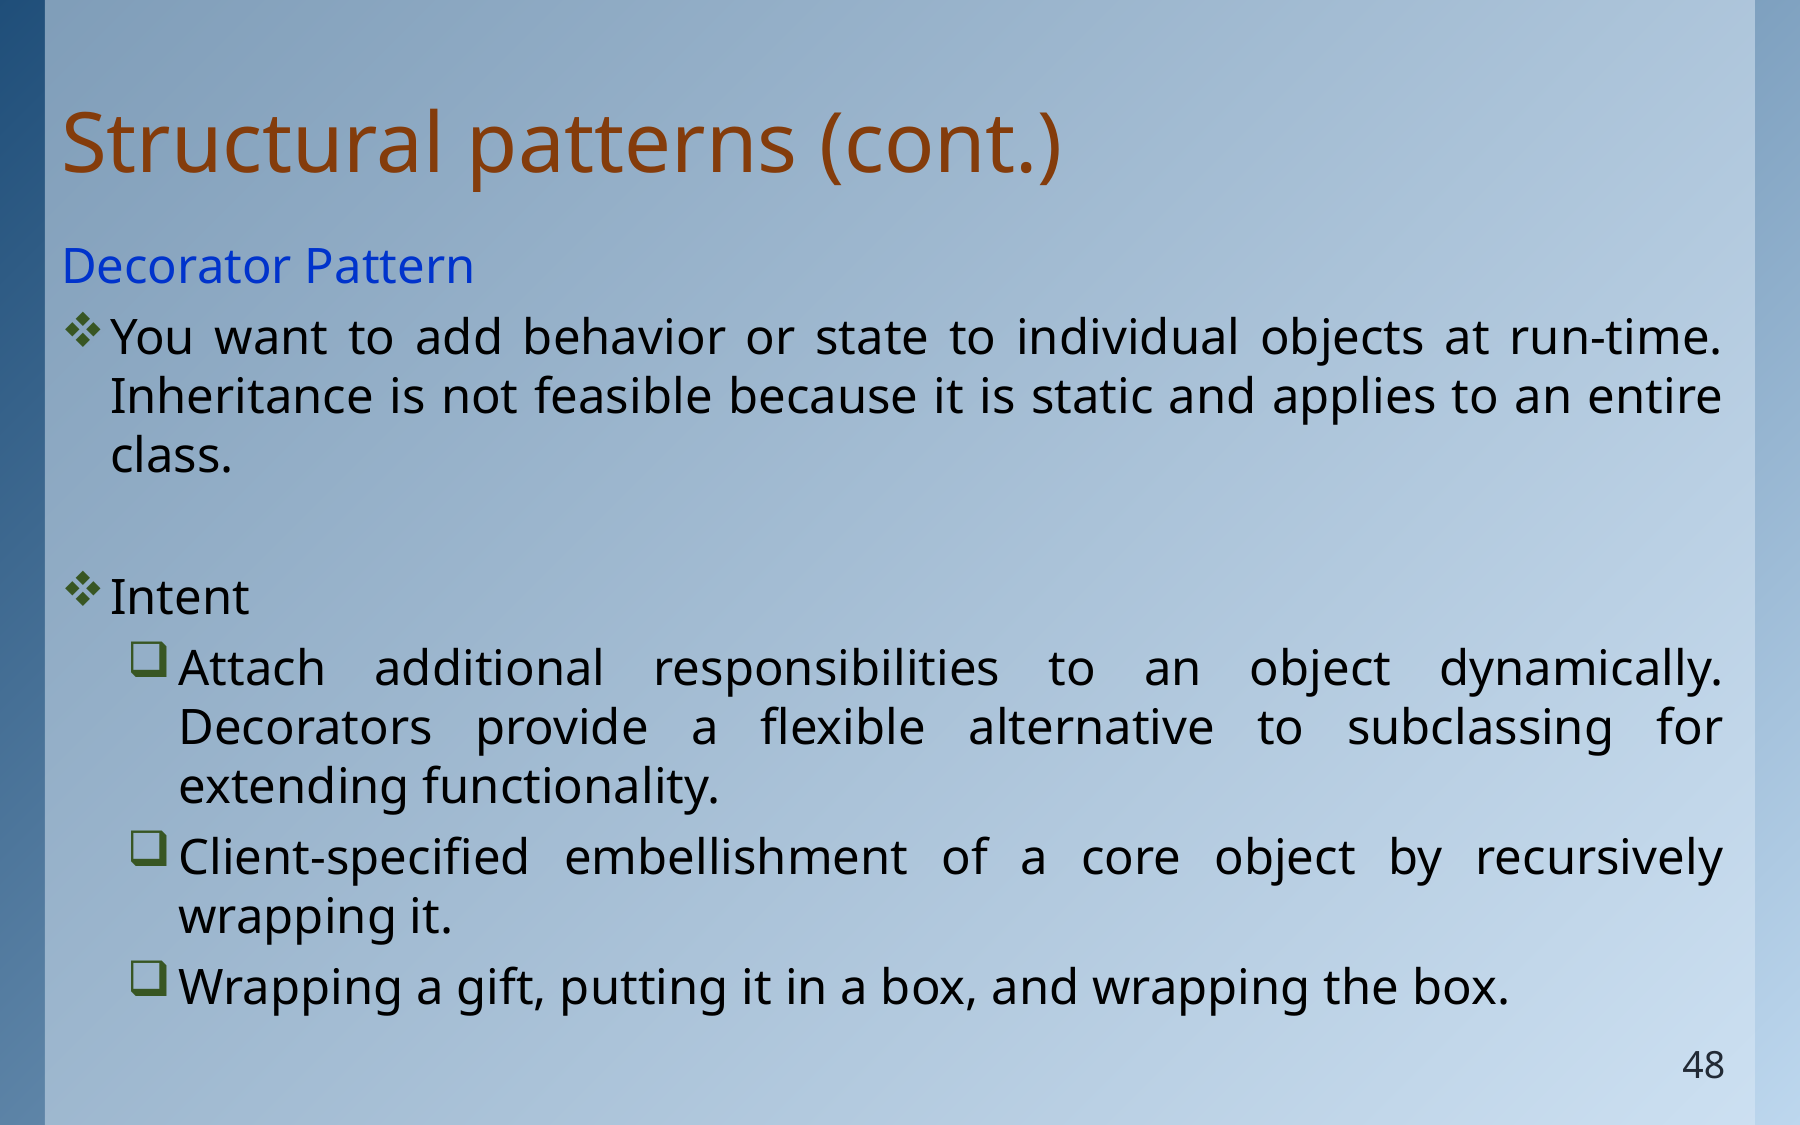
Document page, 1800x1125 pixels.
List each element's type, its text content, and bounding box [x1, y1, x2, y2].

slide_number 48 [1581, 1050, 1746, 1103]
title Structural patterns (cont.) [40, 12, 1746, 200]
list Decorator Pattern You want to add behavior or state to individual objects at run-time. Inheritance is not feasible because it is static and applies to an entire class. Intent Attach additional responsibilities to an object dynamically. Decorators provide a flexible alternative to subclassing for extending functionality. Client-specified embellishment of a core object by recursively wrapping it. Wrapping a gift, putting it in a box, and wrapping the box. [40, 224, 1746, 1025]
